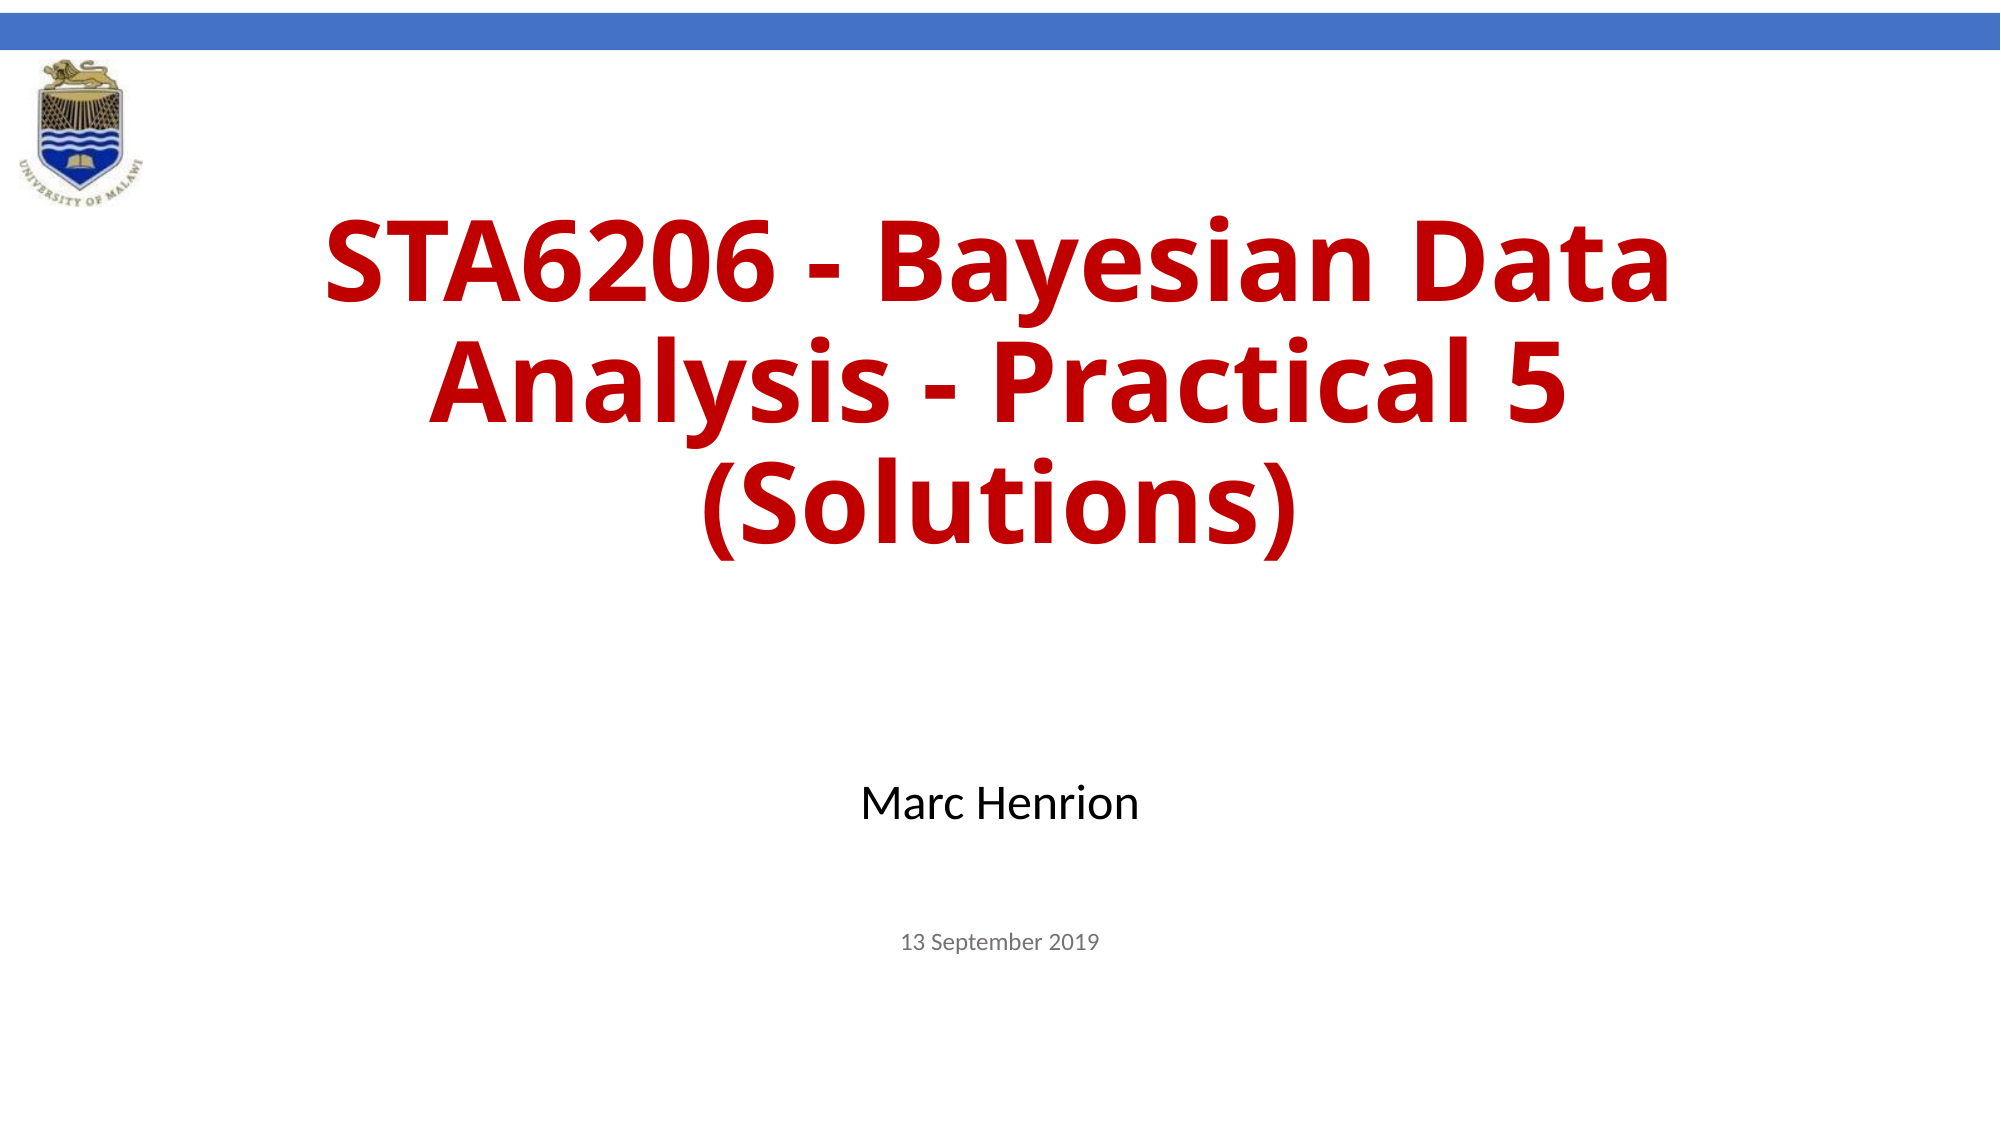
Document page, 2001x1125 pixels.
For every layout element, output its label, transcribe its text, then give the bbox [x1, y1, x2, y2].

subtitle Marc Henrion [249, 660, 1750, 863]
title STA6206 - Bayesian Data Analysis - Practical 5 (Solutions) [249, 184, 1750, 576]
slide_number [774, 915, 1225, 967]
picture [19, 59, 143, 207]
